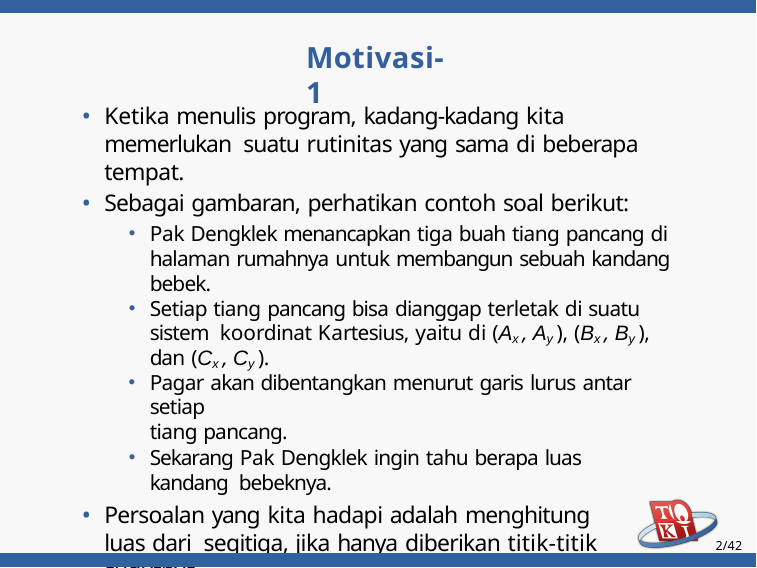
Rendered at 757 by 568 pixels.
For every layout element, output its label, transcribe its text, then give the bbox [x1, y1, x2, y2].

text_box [0, 495, 757, 568]
text_box Ketika menulis program, kadang-kadang kita memerlukan suatu rutinitas yang sama di beberapa tempat. Sebagai gambaran, perhatikan contoh soal berikut: Pak Dengklek menancapkan tiga buah tiang pancang di halaman rumahnya untuk membangun sebuah kandang bebek. Setiap tiang pancang bisa dianggap terletak di suatu sistem koordinat Kartesius, yaitu di (Ax , Ay ), (Bx , By ), dan (Cx , Cy ). Pagar akan dibentangkan menurut garis lurus antar setiap tiang pancang. Sekarang Pak Dengklek ingin tahu berapa luas kandang bebeknya. Persoalan yang kita hadapi adalah menghitung luas dari segitiga, jika hanya diberikan titik-titik sudutnya. [66, 100, 710, 494]
title Motivasi-1 [304, 36, 452, 100]
picture [0, 0, 756, 13]
